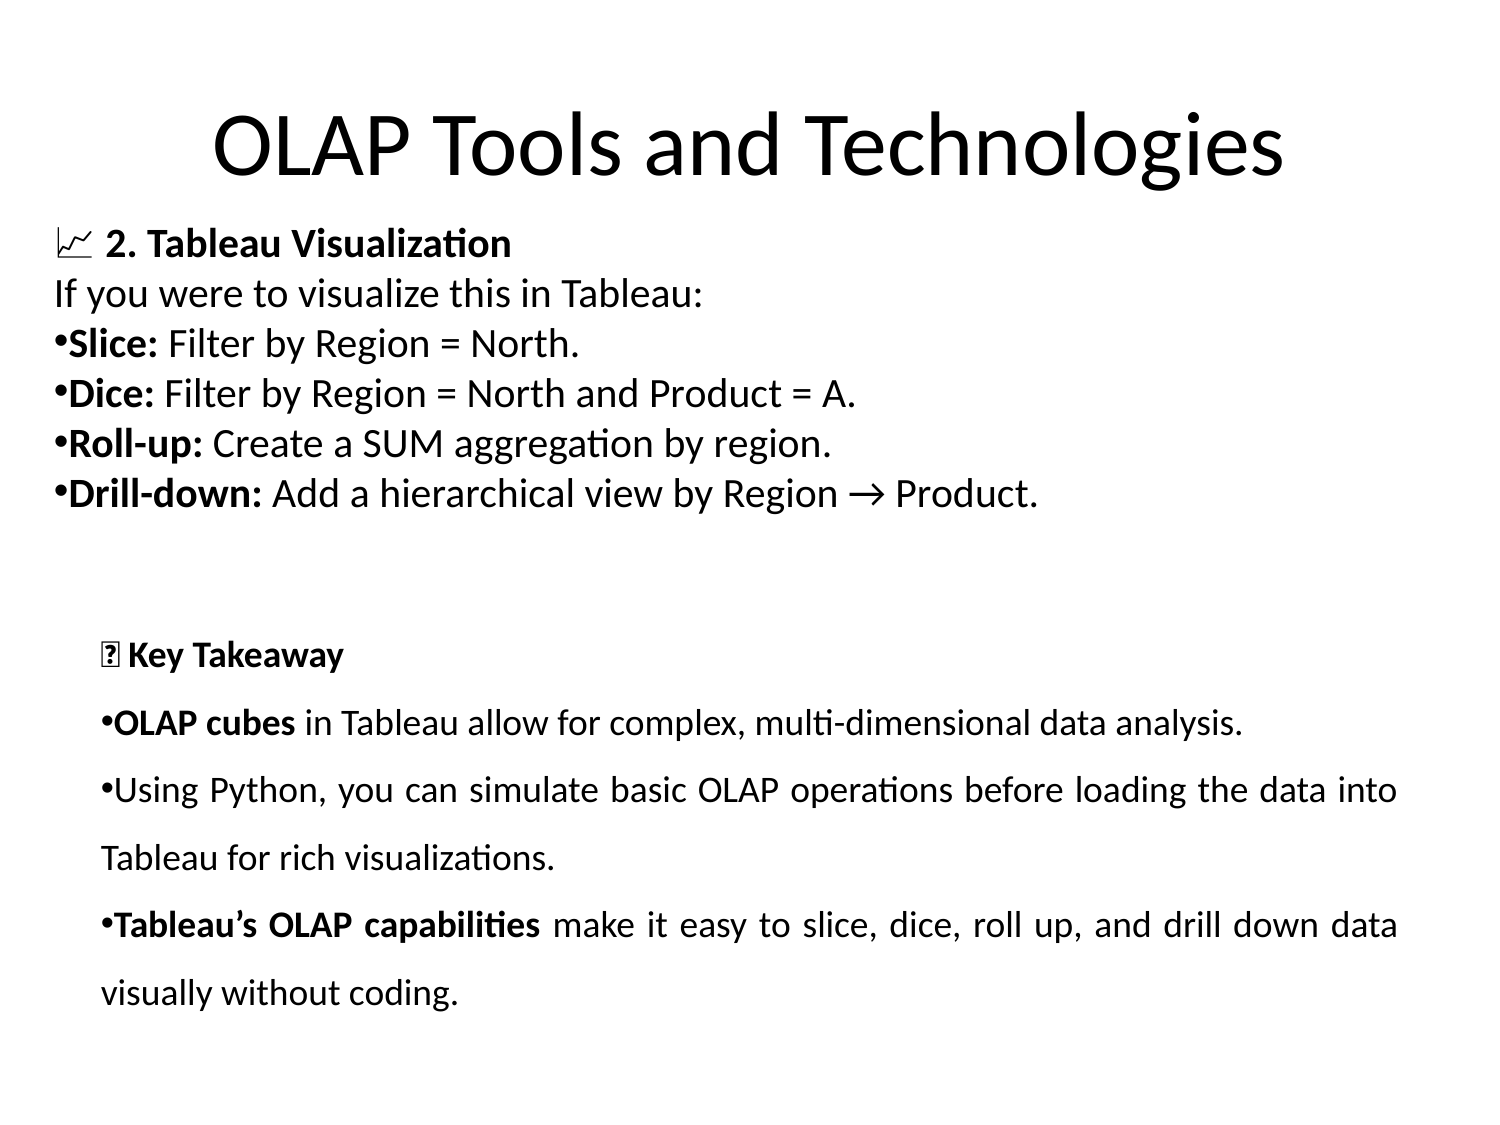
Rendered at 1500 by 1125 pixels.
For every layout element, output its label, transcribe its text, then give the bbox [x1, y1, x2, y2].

text_box 🚀 Key Takeaway OLAP cubes in Tableau allow for complex, multi-dimensional data analysis. Using Python, you can simulate basic OLAP operations before loading the data into Tableau for rich visualizations. Tableau’s OLAP capabilities make it easy to slice, dice, roll up, and drill down data visually without coding. [86, 600, 1414, 1020]
text_box 📈 2. Tableau Visualization If you were to visualize this in Tableau: Slice: Filter by Region = North. Dice: Filter by Region = North and Product = A. Roll-up: Create a SUM aggregation by region. Drill-down: Add a hierarchical view by Region → Product. [38, 208, 1449, 524]
title OLAP Tools and Technologies [75, 45, 1425, 208]
